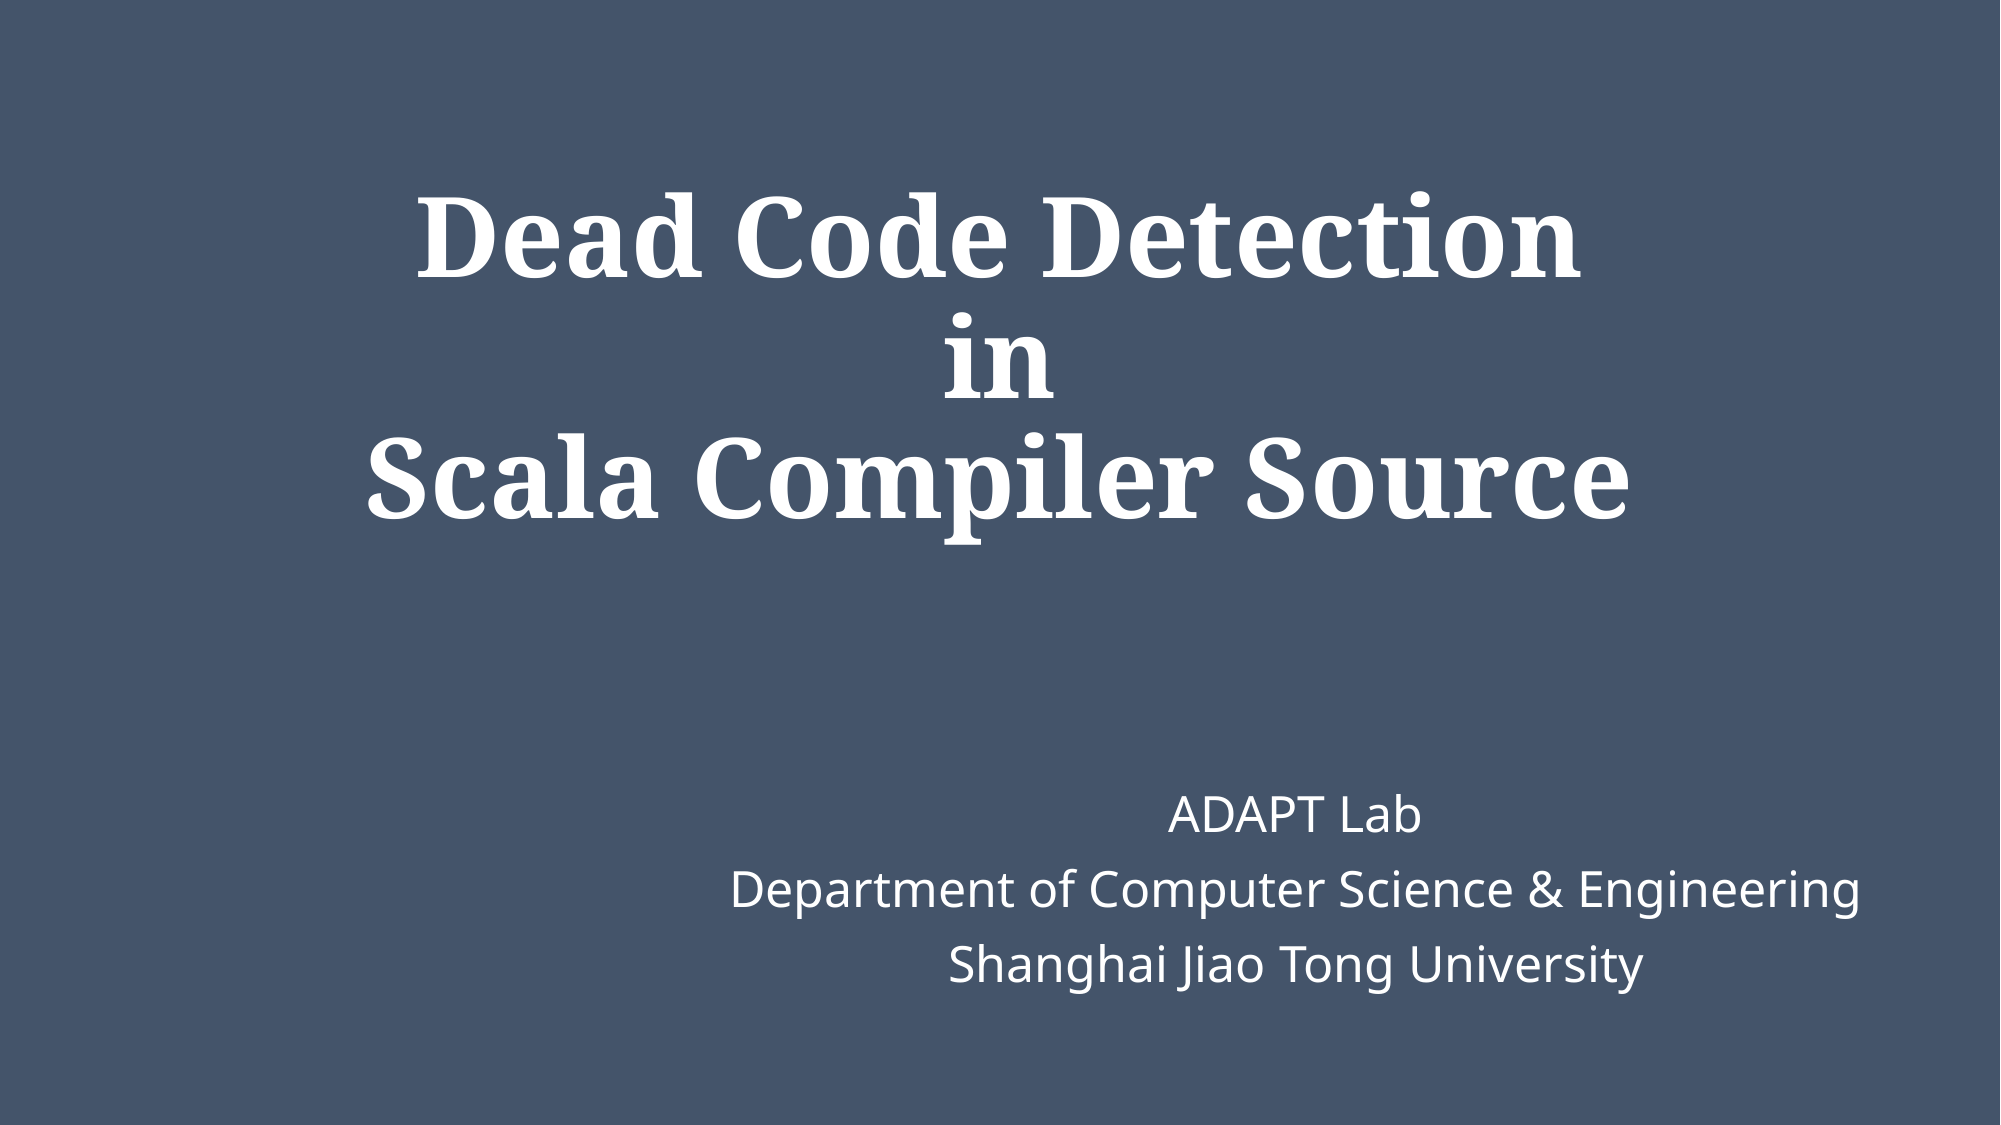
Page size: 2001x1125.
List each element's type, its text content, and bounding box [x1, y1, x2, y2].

list ADAPT Lab Department of Computer Science & Engineering Shanghai Jiao Tong University [660, 781, 1933, 1054]
title Dead Code Detection in Scala Compiler Source [249, 157, 1751, 551]
